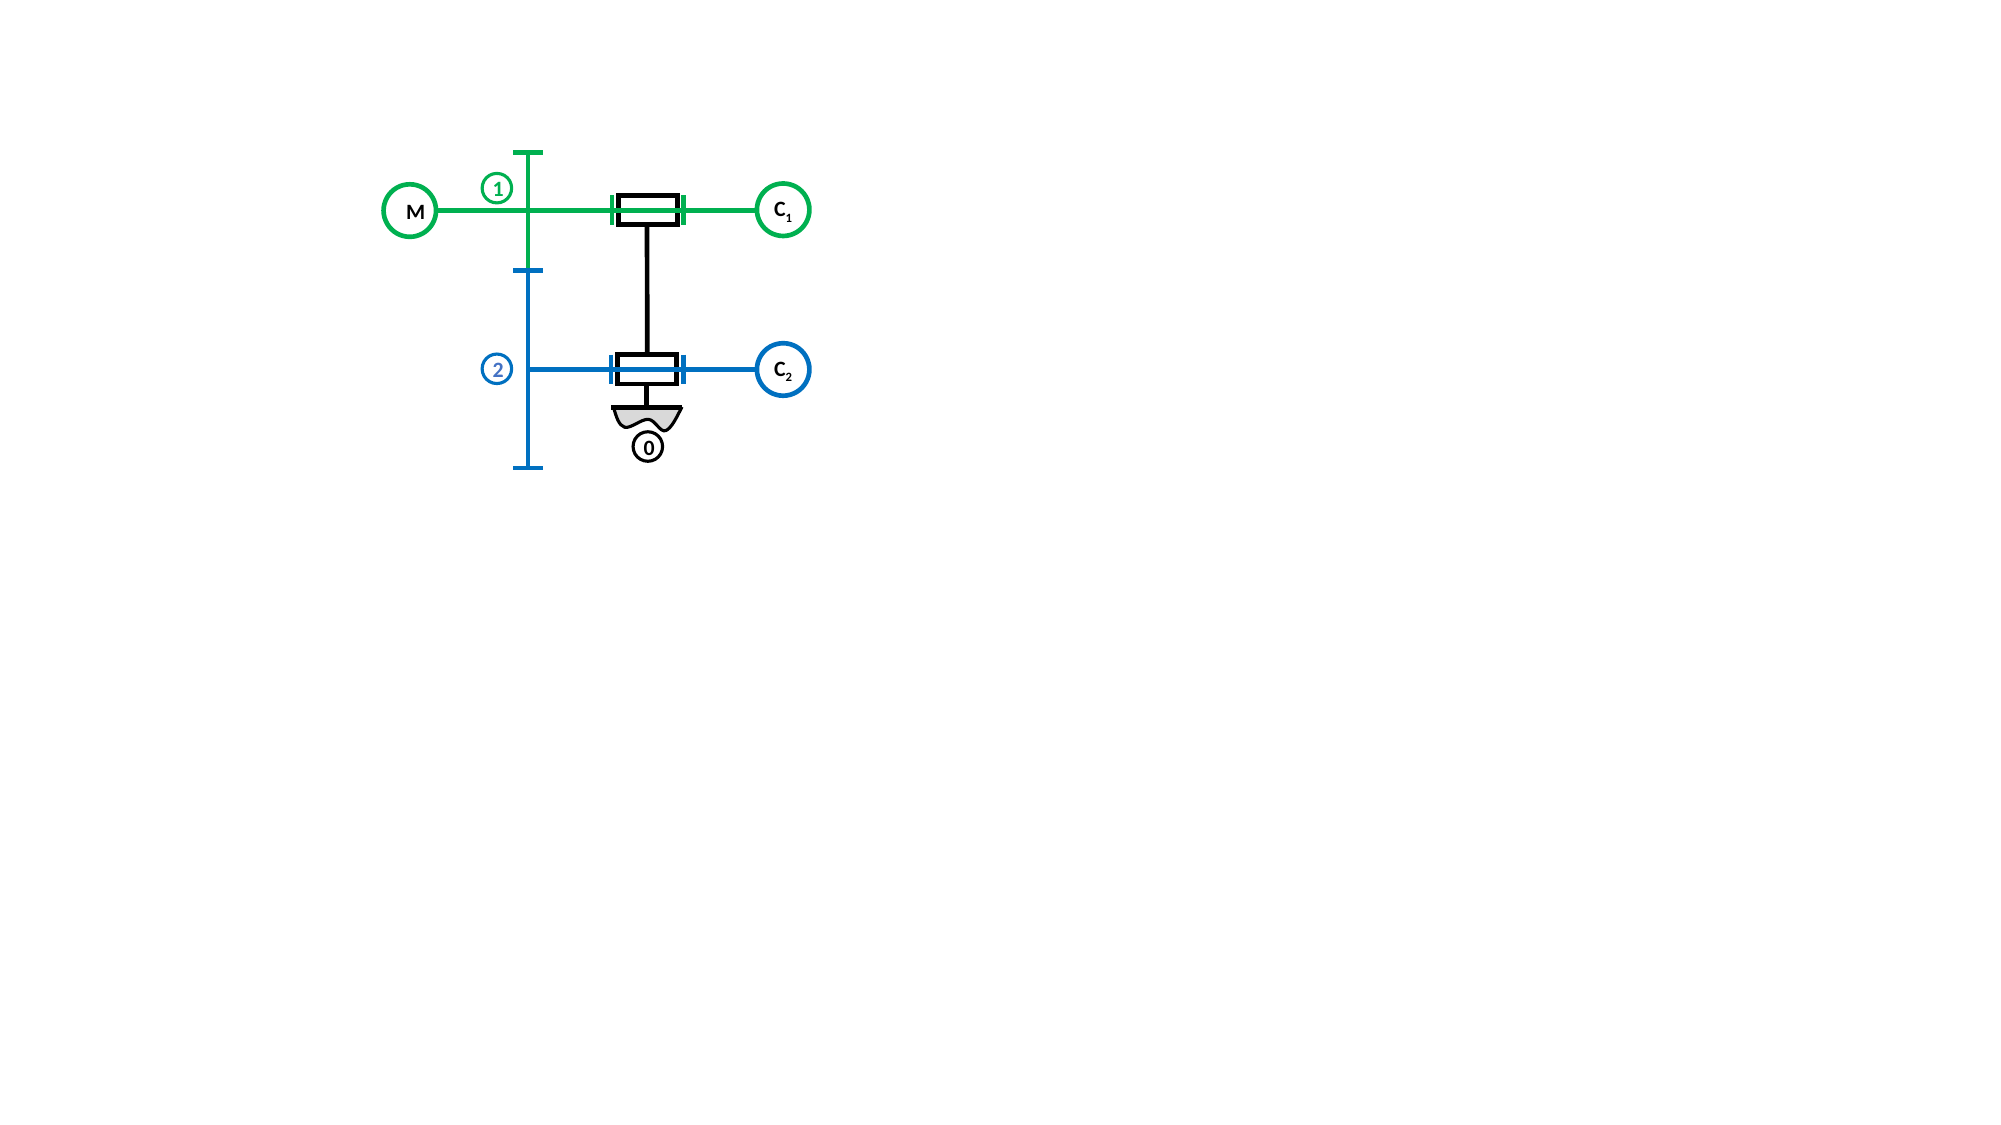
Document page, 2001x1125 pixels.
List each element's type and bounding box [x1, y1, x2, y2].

text_box [383, 152, 1046, 552]
